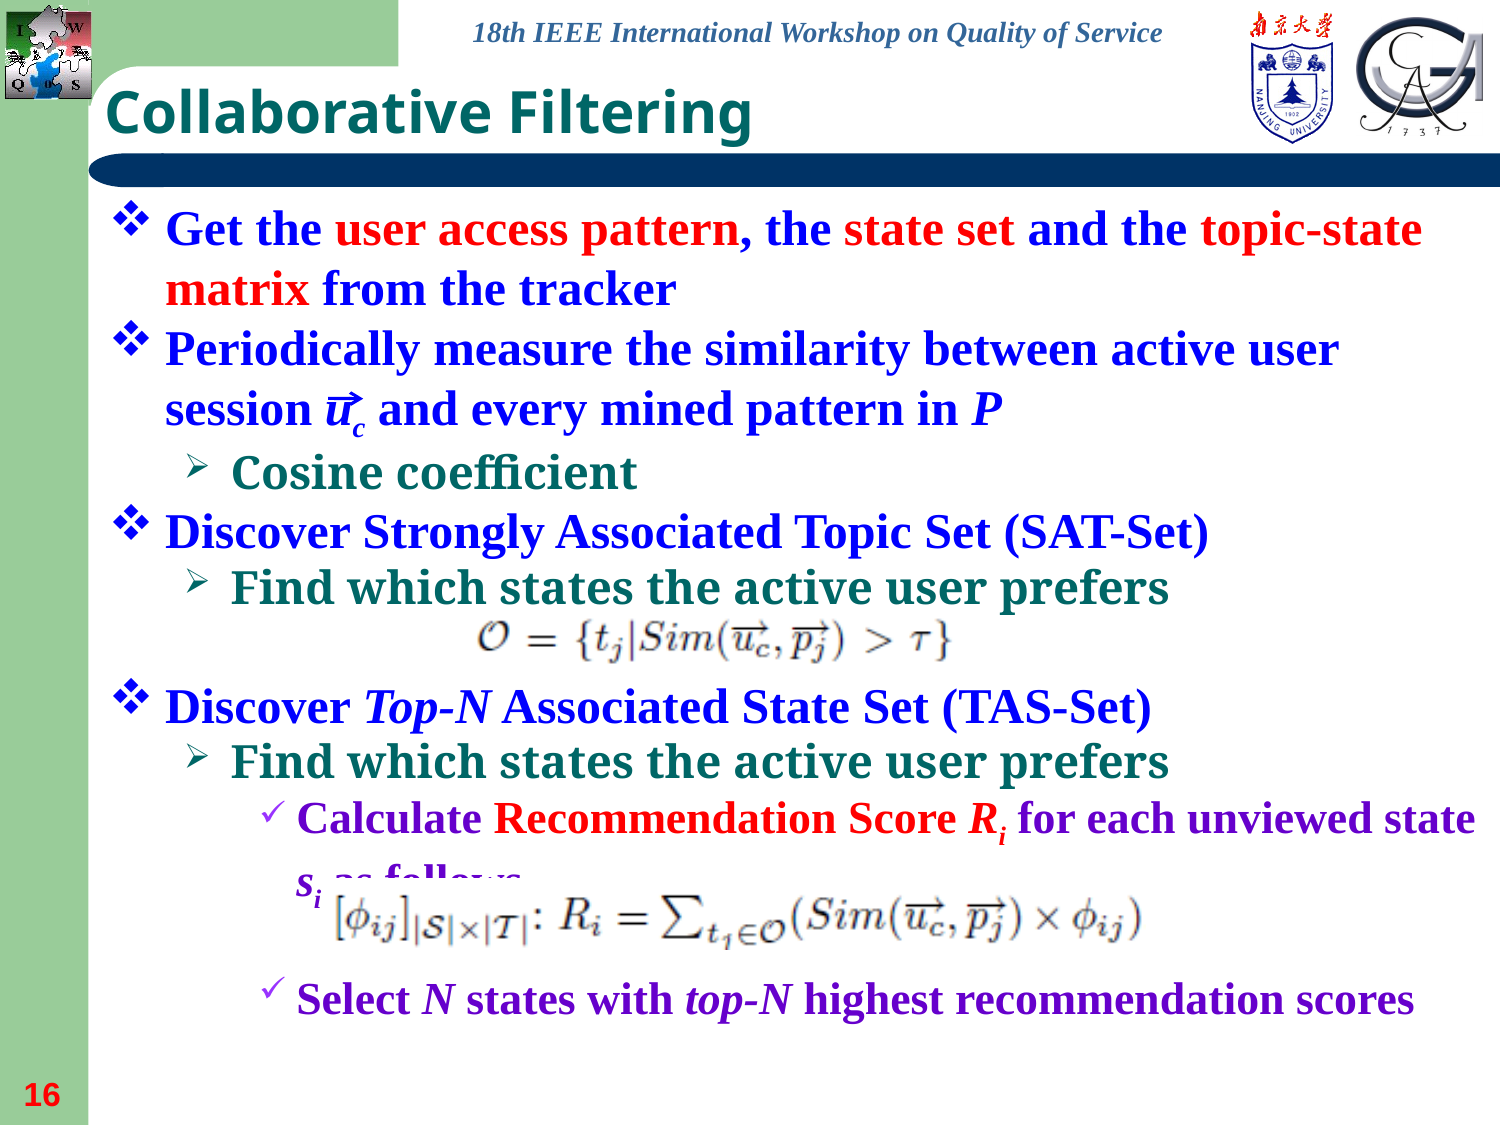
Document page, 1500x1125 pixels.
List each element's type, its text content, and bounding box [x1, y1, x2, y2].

picture [468, 609, 972, 669]
list Get the user access pattern, the state set and the topic-state matrix from the tracker Periodically measure the similarity between active user session uc and every mined pattern in P Cosine coefficient Discover Strongly Associated Topic Set (SAT-Set) Find which states the active user prefers Discover Top-N Associated State Set (TAS-Set) Find which states the active user prefers Calculate Recommendation Score Ri for each unviewed state si as follows Select N states with top-N highest recommendation scores [93, 187, 1494, 1124]
title Collaborative Filtering [89, 66, 1461, 154]
picture [1356, 17, 1483, 136]
picture [327, 878, 1146, 950]
picture [5, 5, 92, 100]
picture [1248, 6, 1337, 66]
slide_number 16 [0, 1065, 91, 1122]
